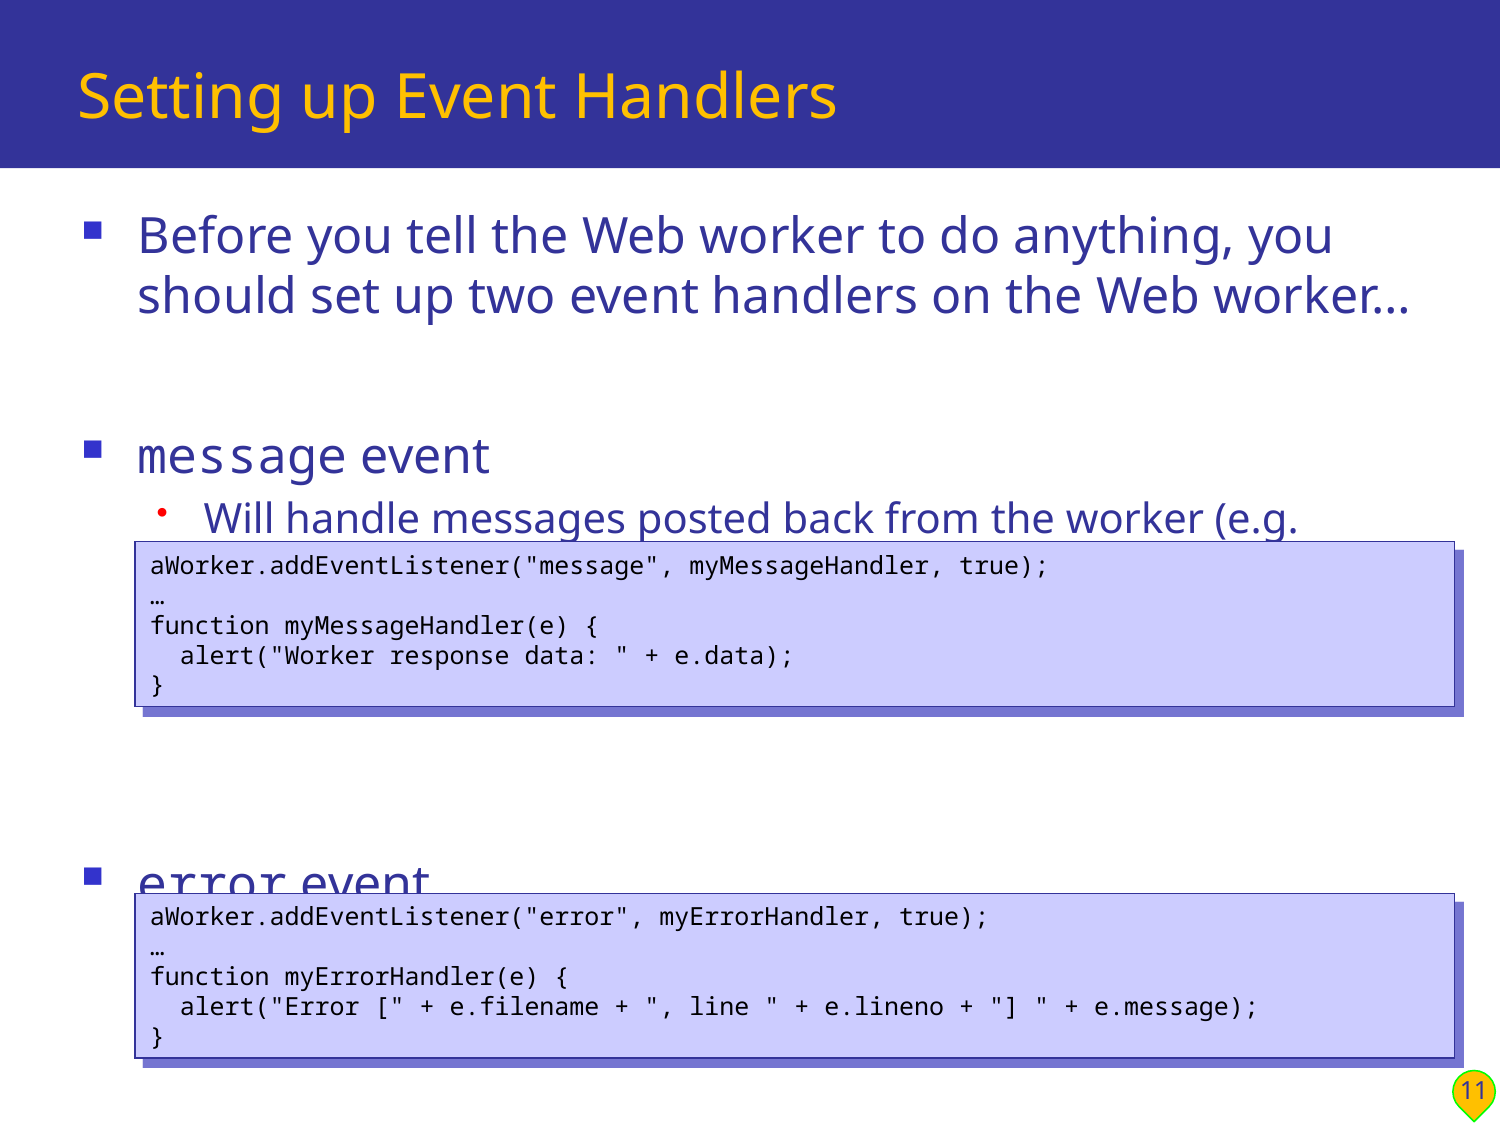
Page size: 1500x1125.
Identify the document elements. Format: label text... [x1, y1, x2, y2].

list Before you tell the Web worker to do anything, you should set up two event handlers on the Web worker… message event Will handle messages posted back from the worker (e.g. results) error event Will handle an errors that occur (e.g. script-loading errors) [66, 196, 1460, 1007]
text_box aWorker.addEventListener("error", myErrorHandler, true); … function myErrorHandler(e) { alert("Error [" + e.filename + ", line " + e.lineno + "] " + e.message); } [134, 893, 1455, 1059]
footer 11 [1431, 1040, 1500, 1117]
text_box aWorker.addEventListener("message", myMessageHandler, true); … function myMessageHandler(e) { alert("Worker response data: " + e.data); } [134, 541, 1455, 707]
title Setting up Event Handlers [61, 24, 1465, 139]
